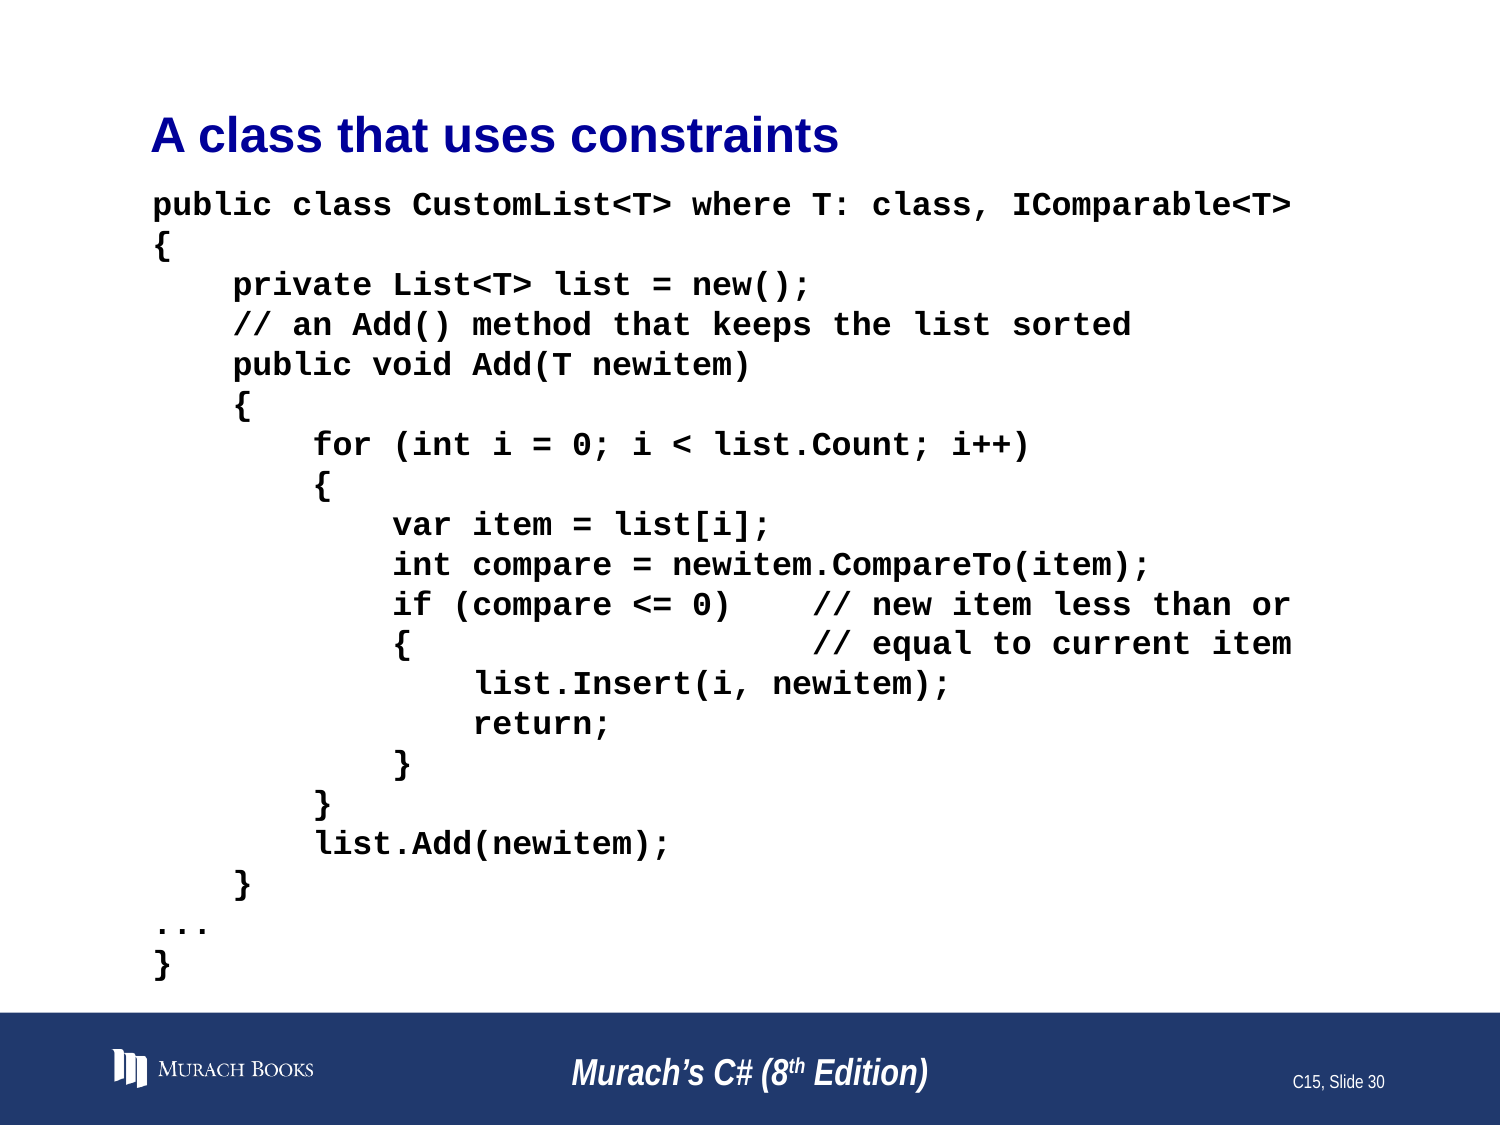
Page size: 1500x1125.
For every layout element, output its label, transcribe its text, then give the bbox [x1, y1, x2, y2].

slide_number Murach’s C# (8th Edition) [450, 1025, 1050, 1100]
title A class that uses constraints [150, 102, 1350, 164]
list public class CustomList<T> where T: class, IComparable<T> { private List<T> list = new(); // an Add() method that keeps the list sorted public void Add(T newitem) { for (int i = 0; i < list.Count; i++) { var item = list[i]; int compare = newitem.CompareTo(item); if (compare <= 0) // new item less than or { // equal to current item list.Insert(i, newitem); return; } } list.Add(newitem); } ... } [137, 174, 1350, 975]
footer [12, 1025, 450, 1100]
slide_number C15, Slide 30 [1087, 1025, 1400, 1100]
